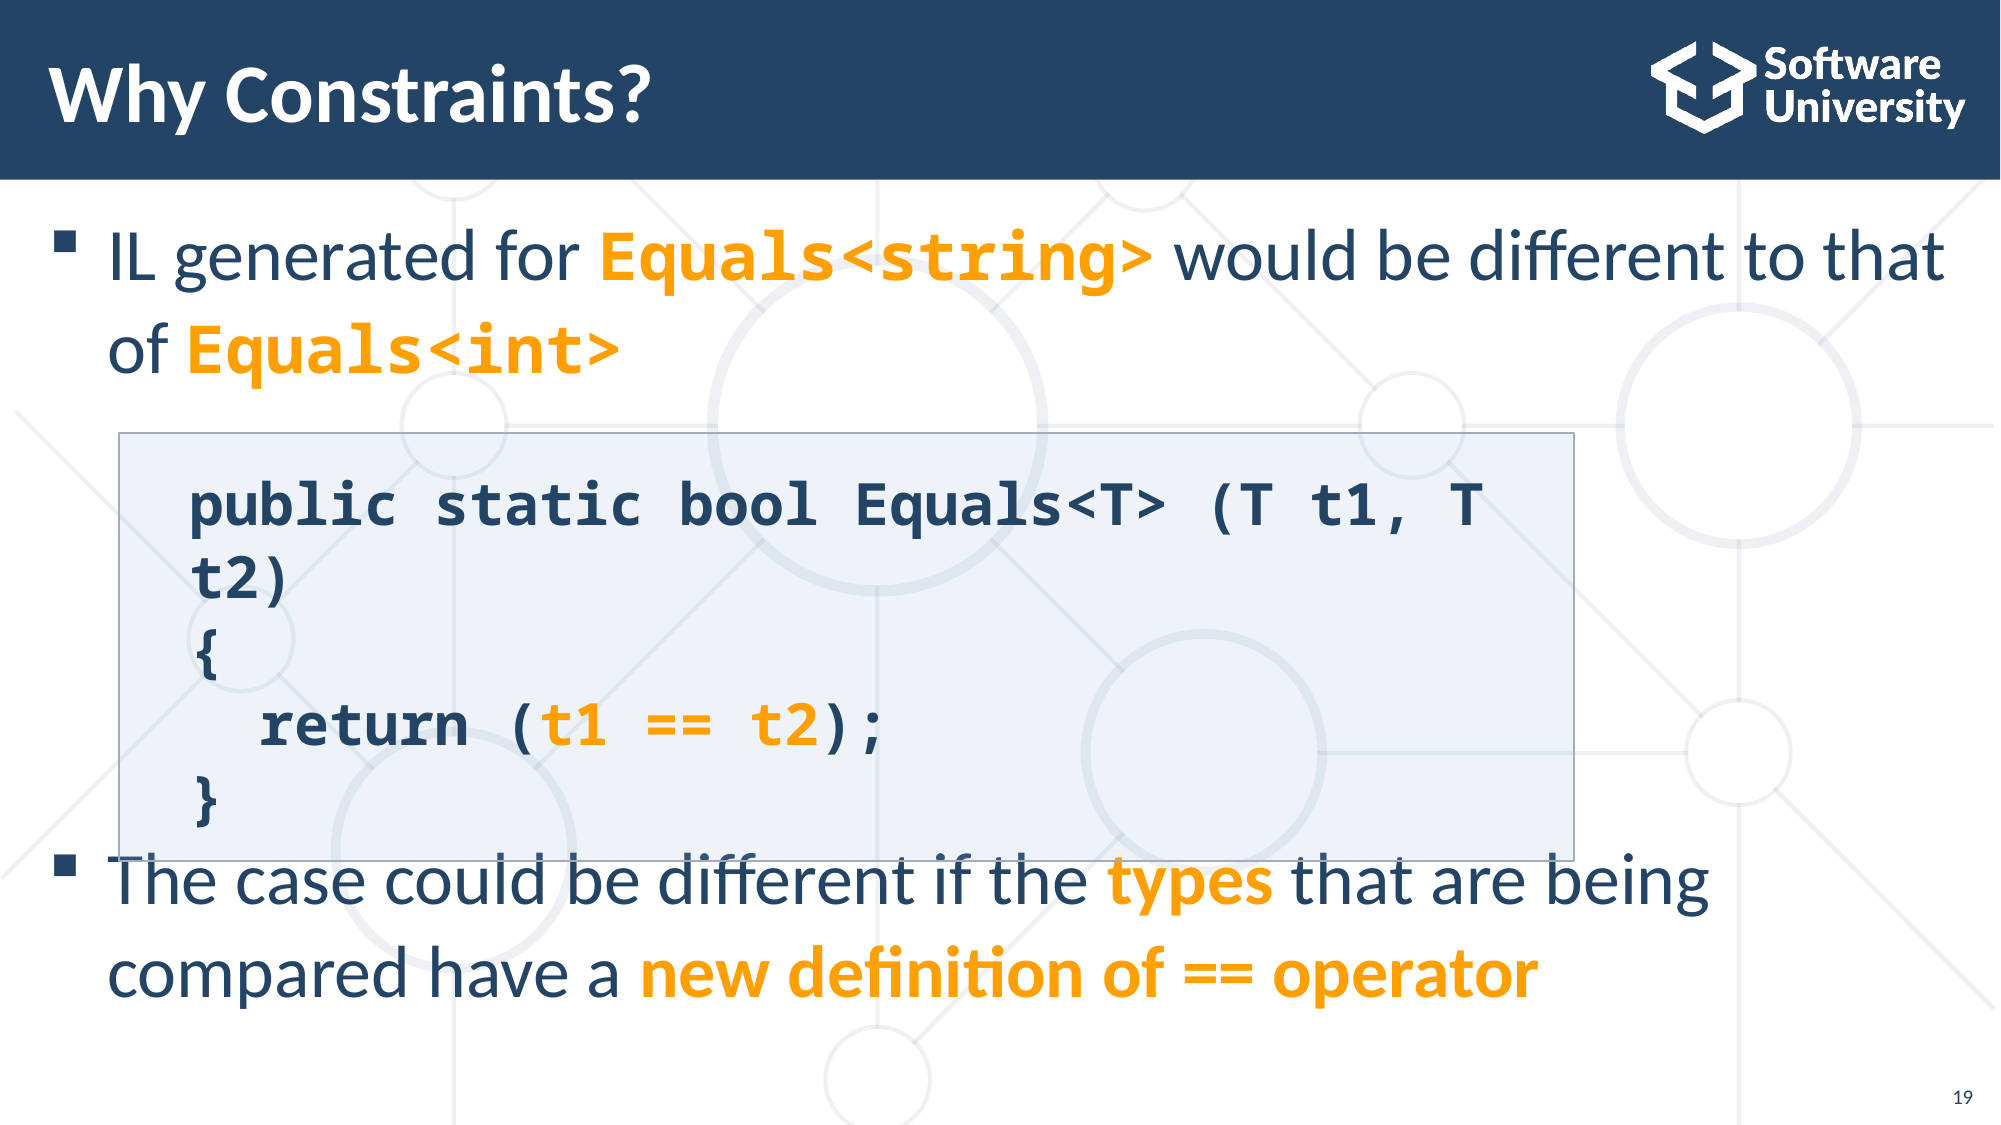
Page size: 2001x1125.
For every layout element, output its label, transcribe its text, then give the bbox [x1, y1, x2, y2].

title Why Constraints? [31, 16, 1625, 162]
picture [1651, 41, 1966, 134]
slide_number 19 [1927, 1067, 1989, 1117]
list IL generated for Equals<string> would be different to that of Equals<int> The case could be different if the types that are being compared have a new definition of == operator [31, 196, 1970, 1104]
text_box public static bool Equals<T> (T t1, T t2) { return (t1 == t2); } [118, 433, 1574, 861]
